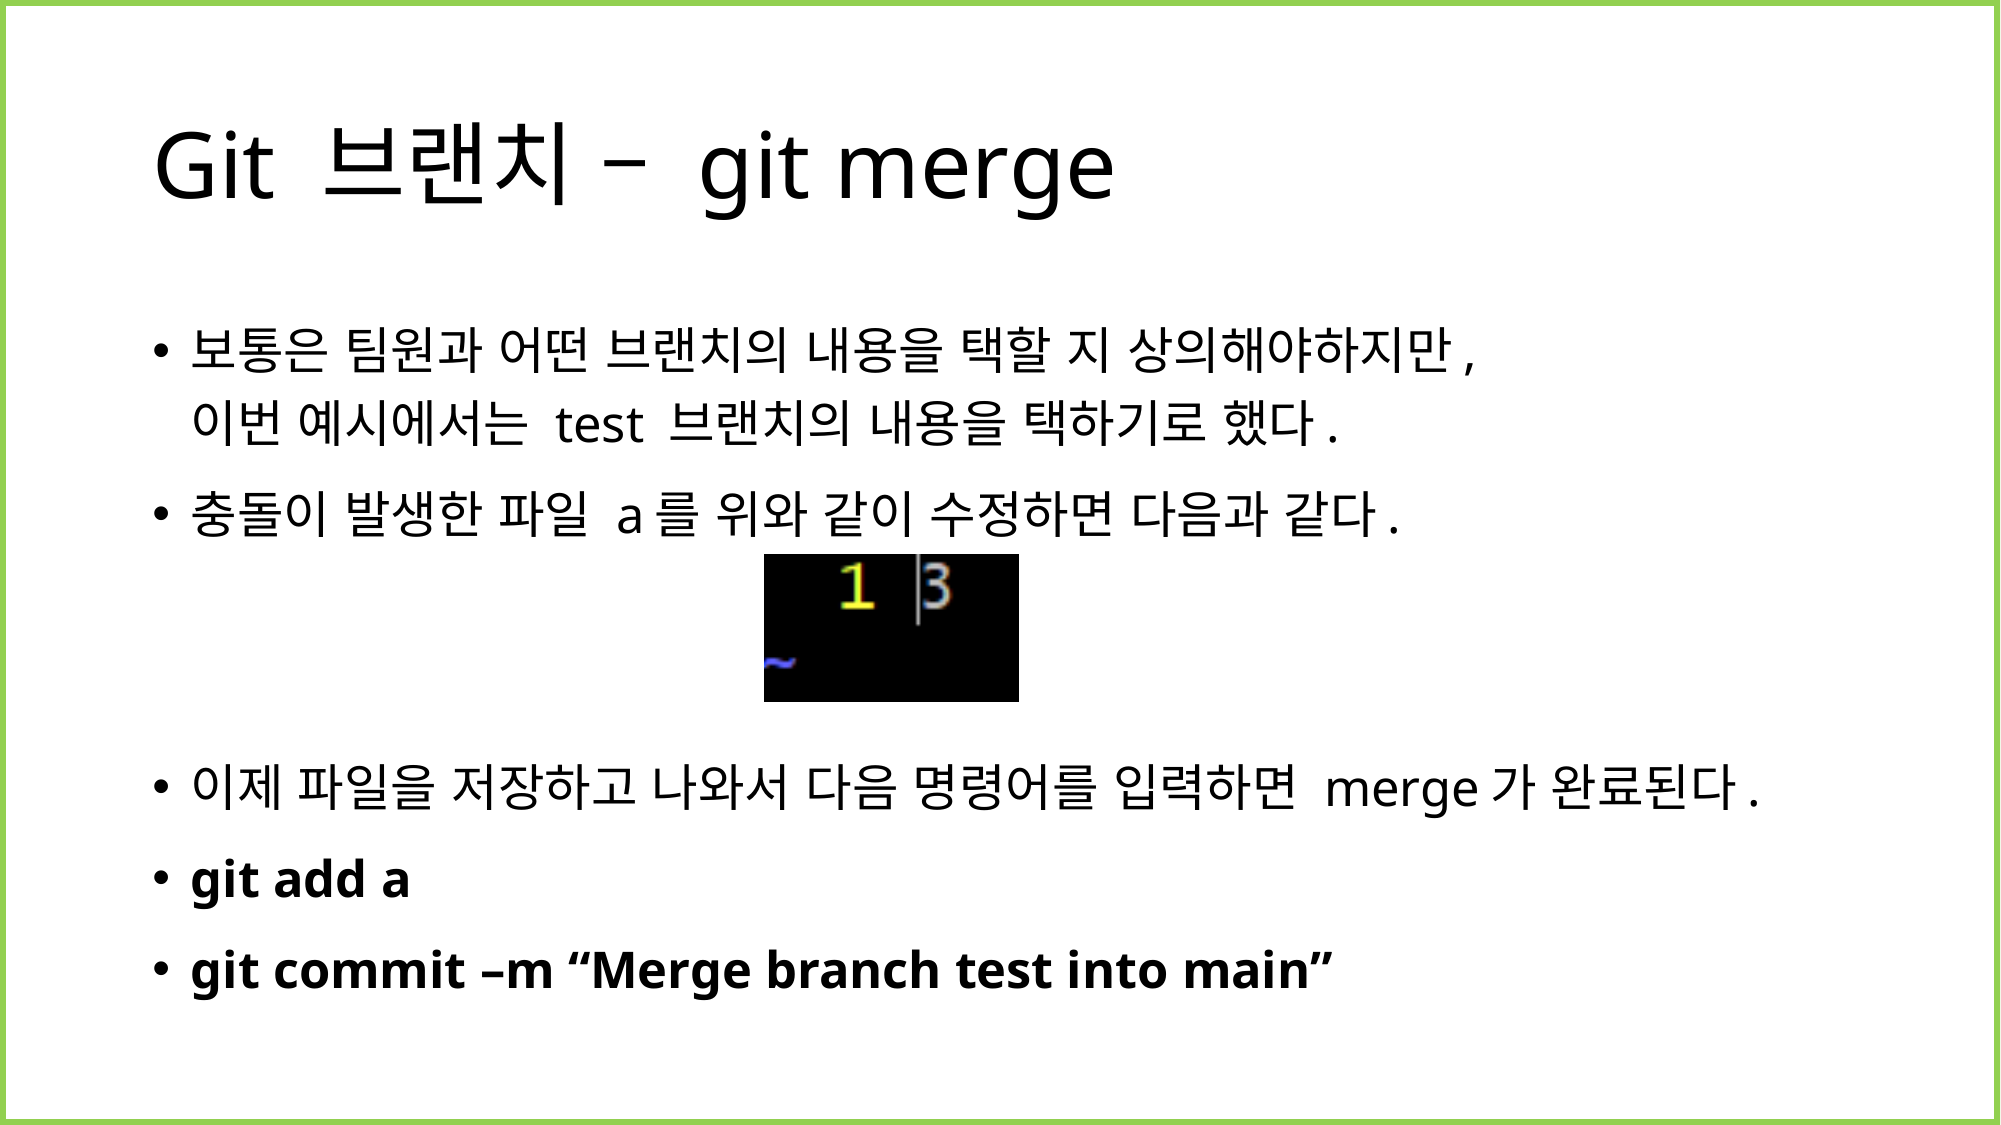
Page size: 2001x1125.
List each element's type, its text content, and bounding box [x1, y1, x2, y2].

picture [764, 554, 1020, 702]
title Git 브랜치 – git merge [137, 59, 1863, 278]
list 보통은 팀원과 어떤 브랜치의 내용을 택할 지 상의해야하지만, 이번 예시에서는 test 브랜치의 내용을 택하기로 했다. 충돌이 발생한 파일 a를 위와 같이 수정하면 다음과 같다. 이제 파일을 저장하고 나와서 다음 명령어를 입력하면 merge가 완료된다. git add a git commit –m “Merge branch test into main” [137, 299, 1863, 1014]
